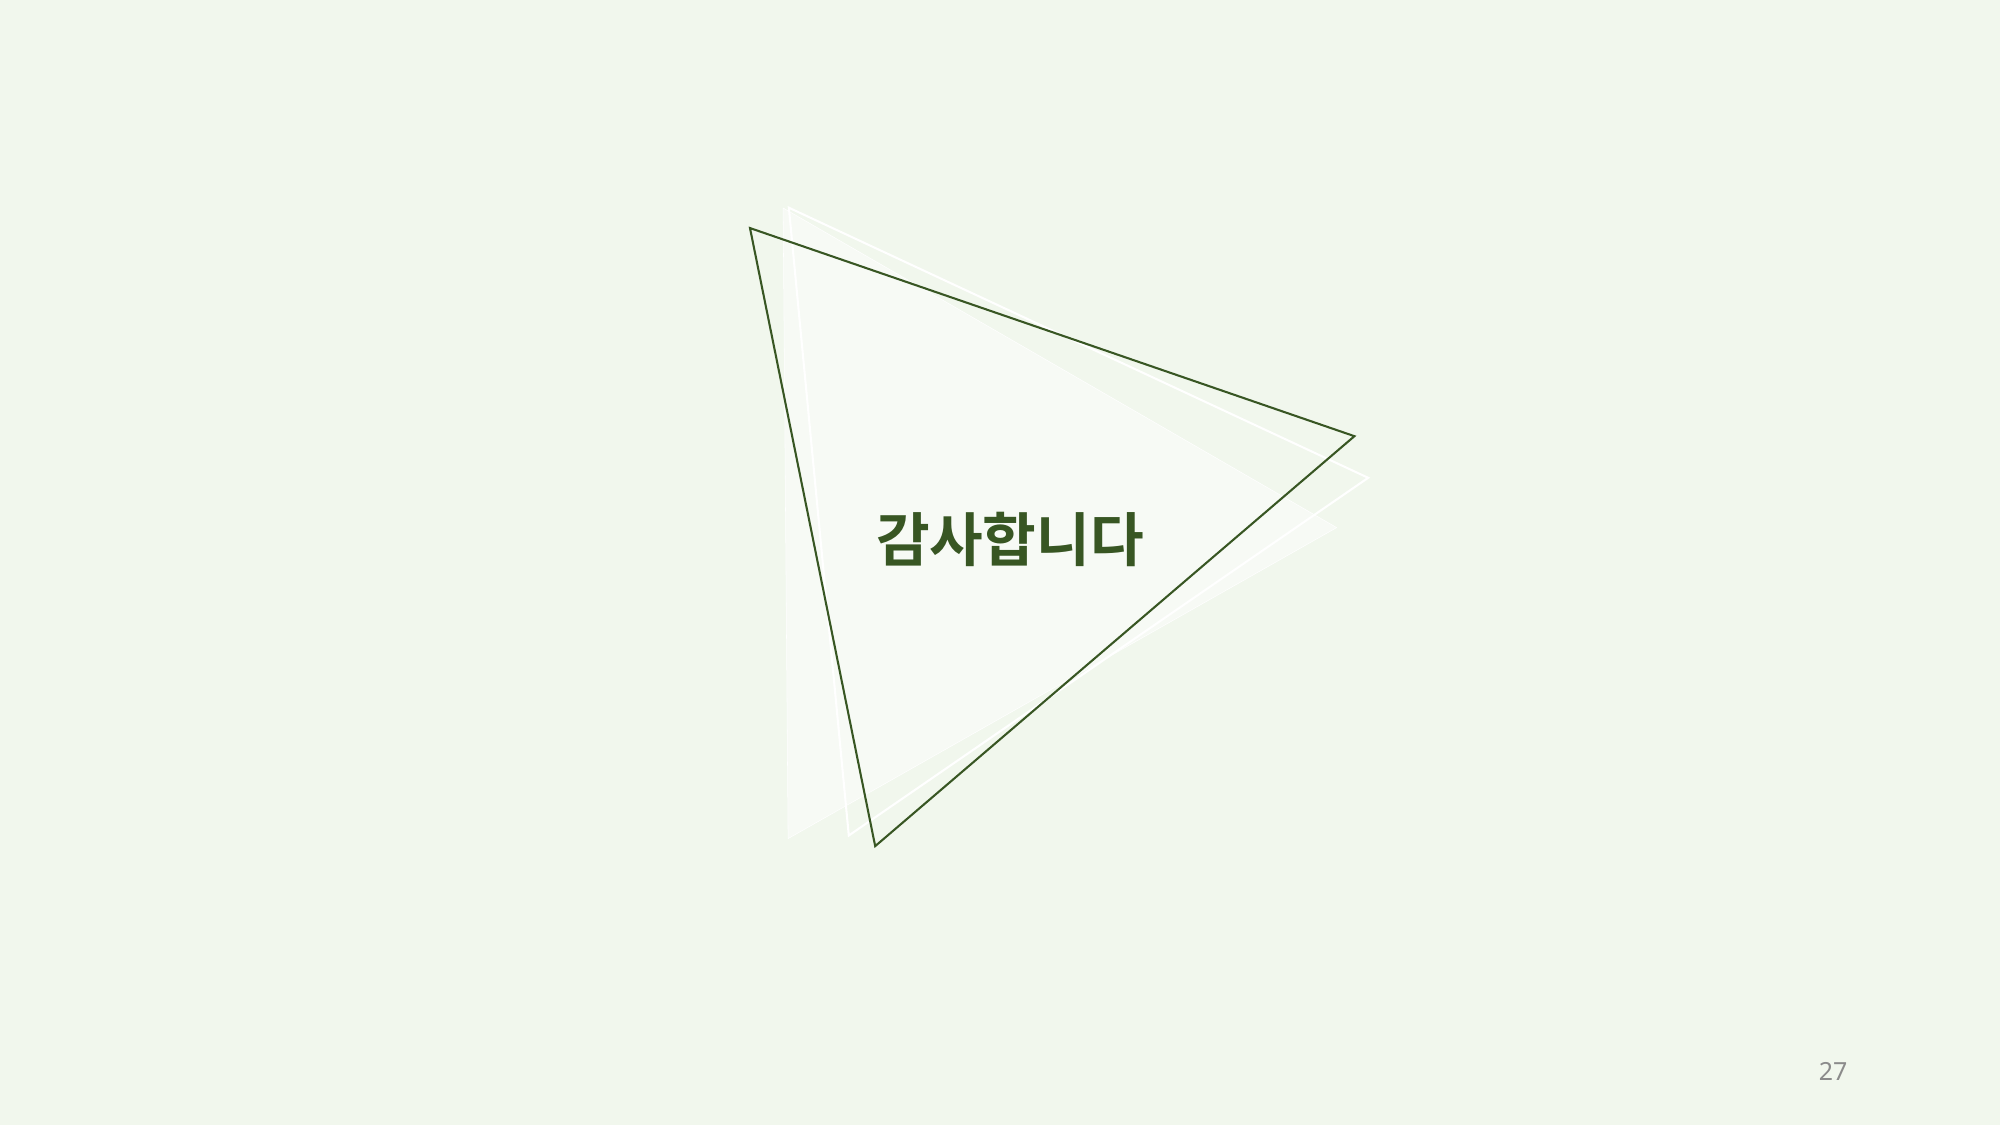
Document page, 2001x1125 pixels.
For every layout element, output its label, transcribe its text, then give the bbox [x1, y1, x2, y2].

slide_number 27 [1412, 1042, 1863, 1103]
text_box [567, 324, 1376, 900]
